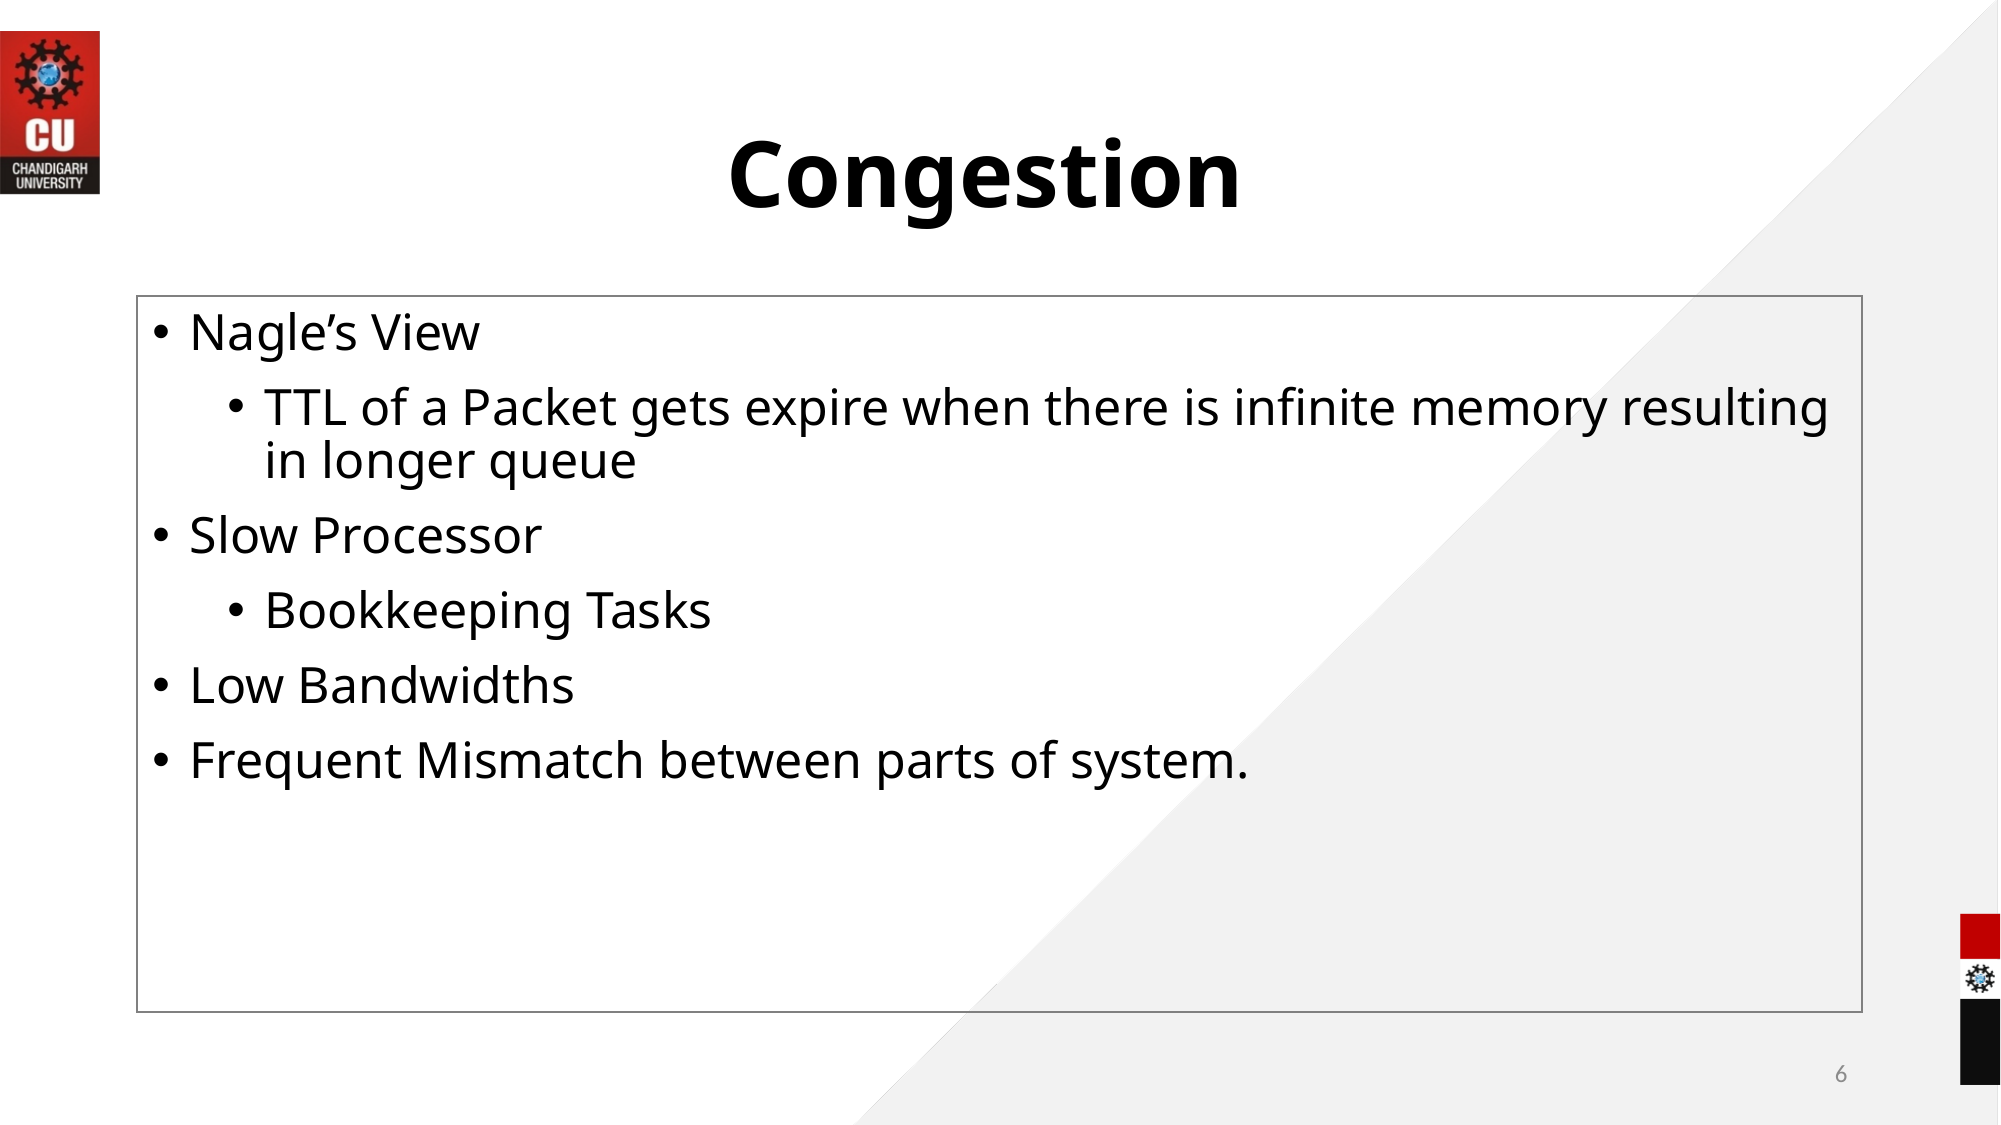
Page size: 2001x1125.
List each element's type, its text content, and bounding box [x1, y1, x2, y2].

text_box [136, 295, 1863, 1013]
picture [0, 0, 2001, 1125]
text_box Congestion [582, 108, 1413, 233]
slide_number 6 [1412, 1042, 1863, 1103]
